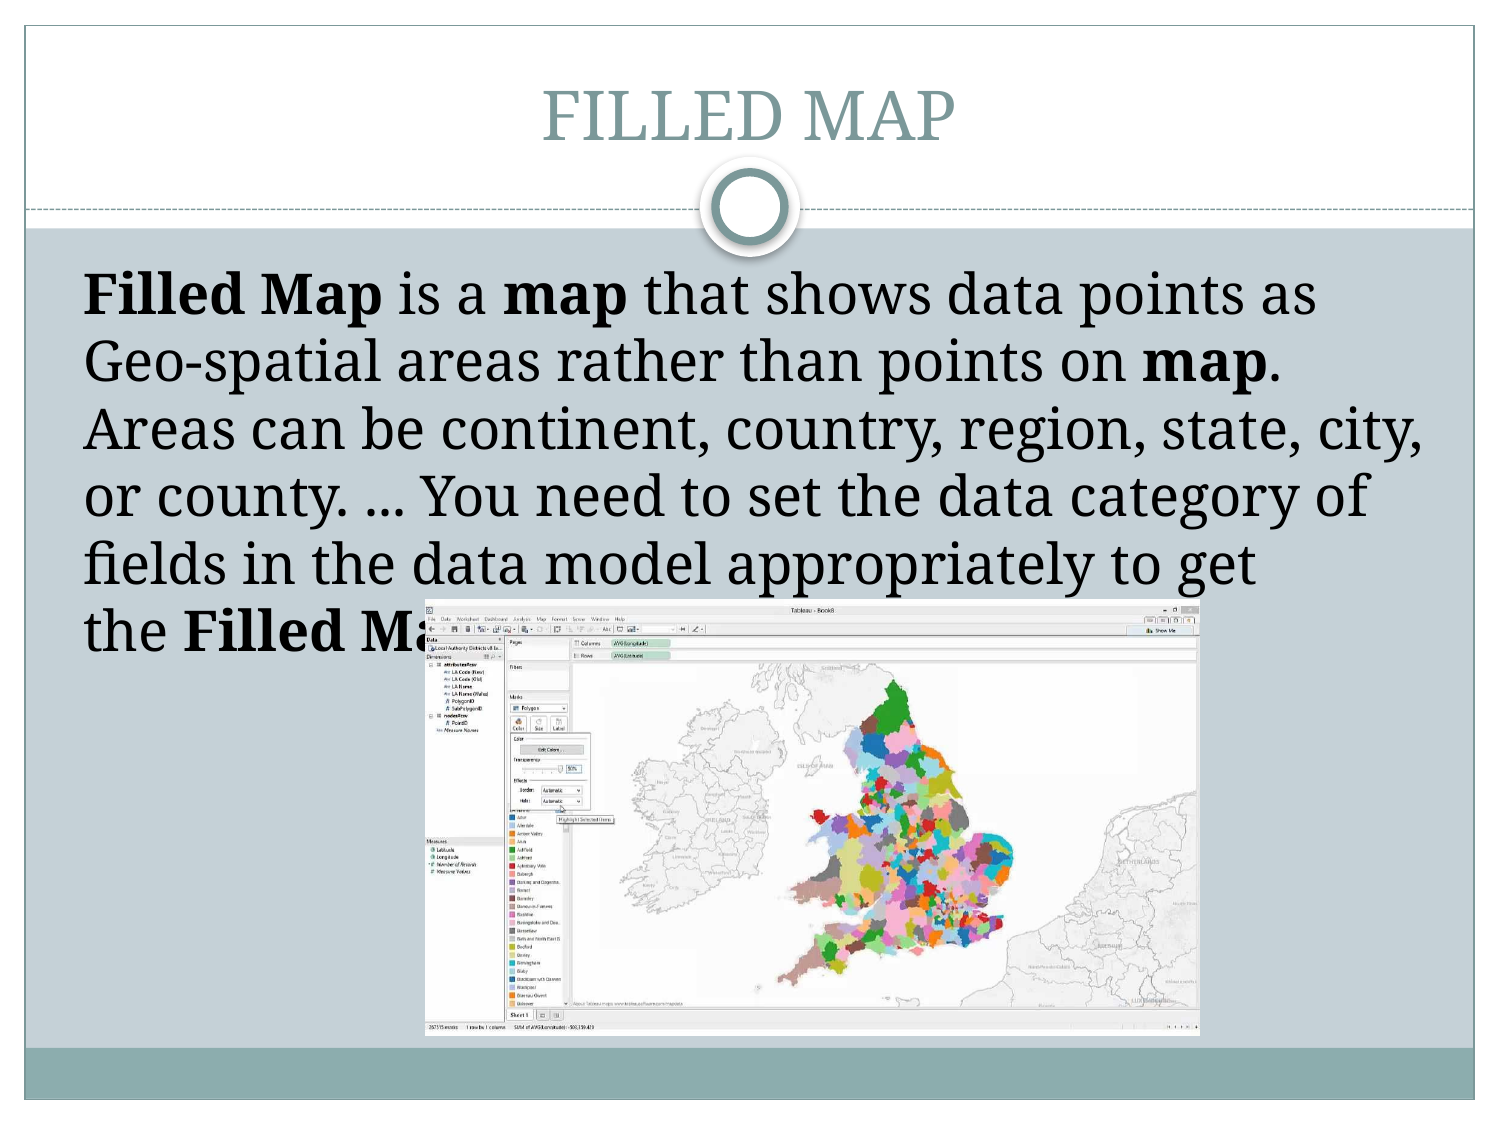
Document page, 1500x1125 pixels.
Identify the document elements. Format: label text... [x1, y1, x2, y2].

picture [424, 599, 1201, 1037]
list Filled Map is a map that shows data points as Geo-spatial areas rather than points on map. Areas can be continent, country, region, state, city, or county. ... You need to set the data category of fields in the data model appropriately to get the Filled Map working correctly. [49, 250, 1445, 1001]
title FILLED MAP [49, 37, 1450, 162]
